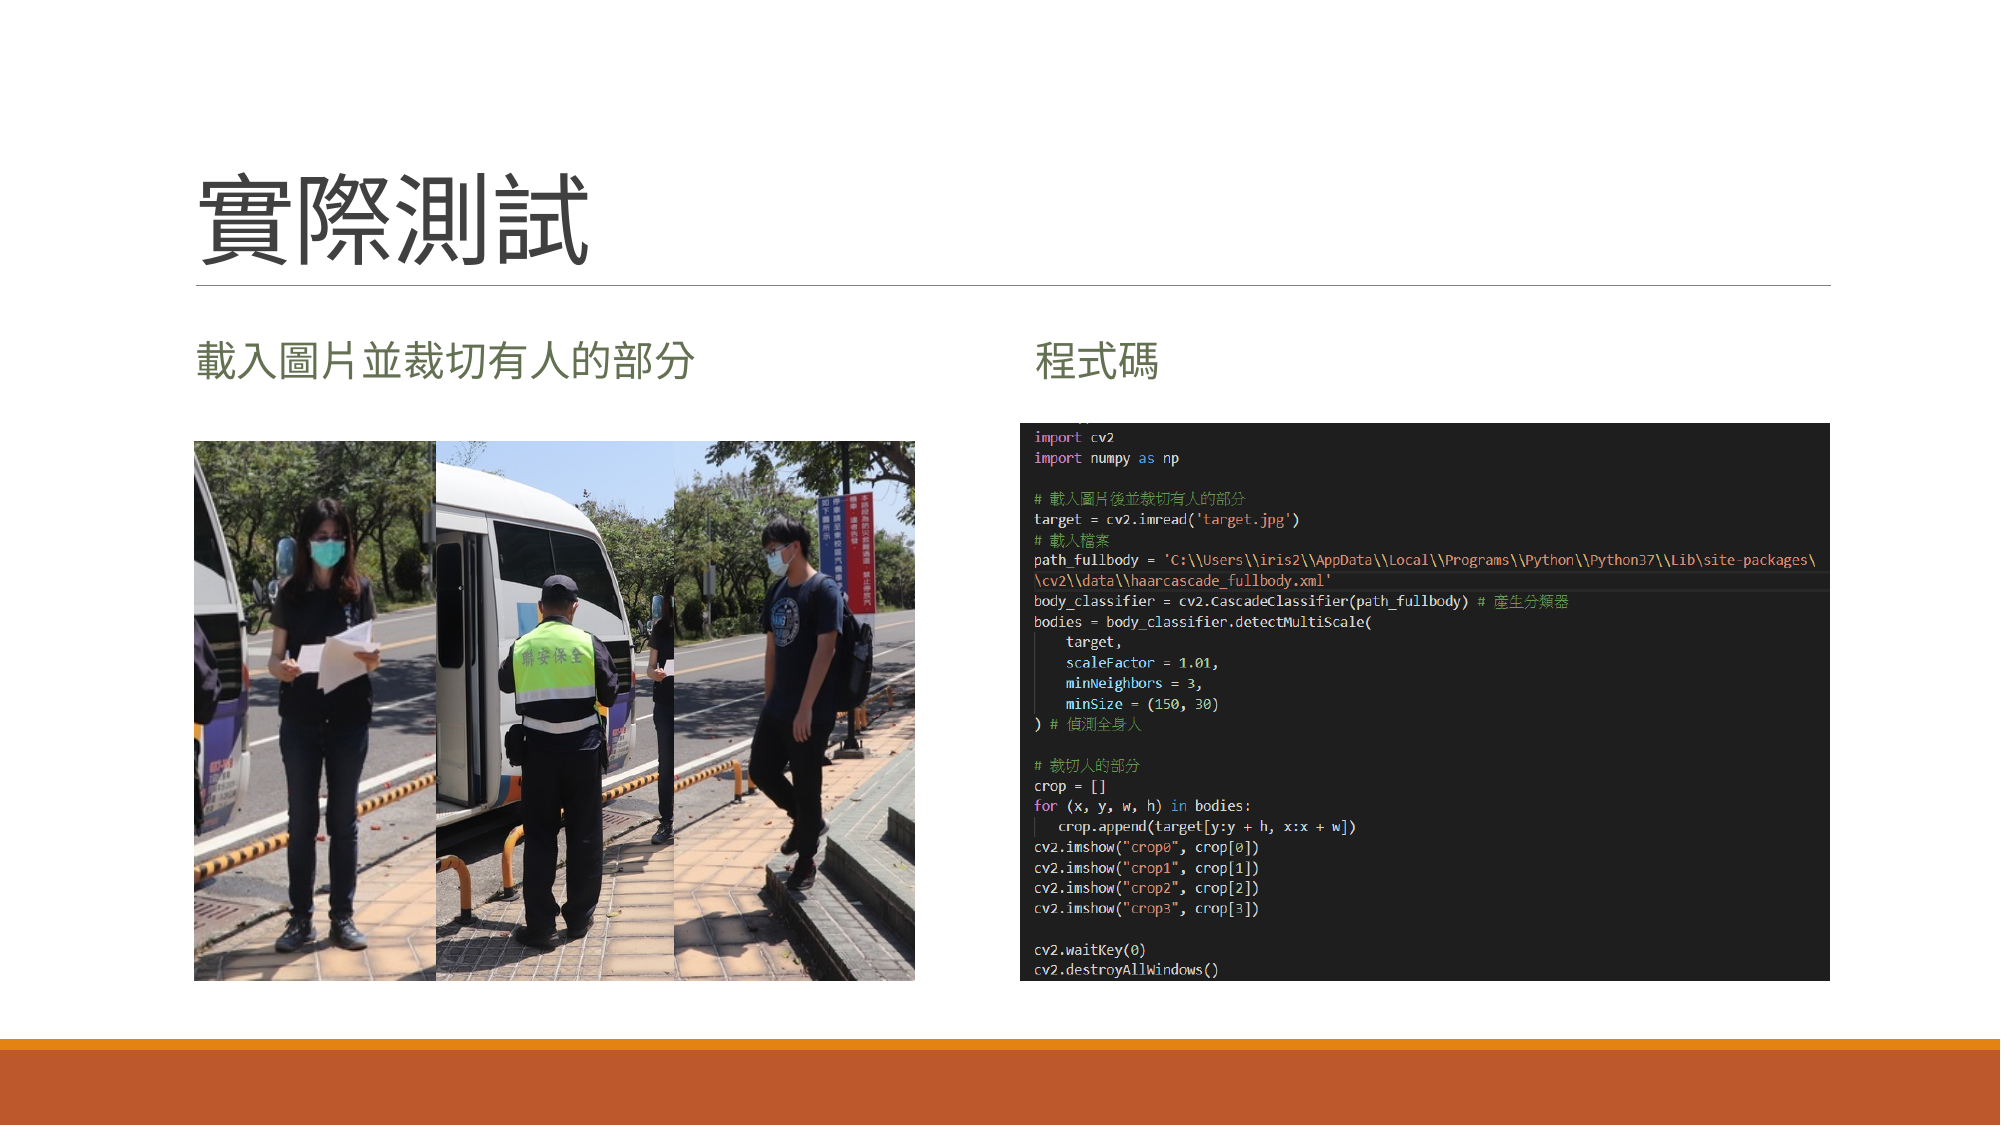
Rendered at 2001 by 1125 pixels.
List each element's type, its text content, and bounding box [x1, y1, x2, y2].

picture [436, 440, 915, 982]
title 實際測試 [180, 47, 1830, 285]
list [193, 440, 435, 982]
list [1019, 423, 1831, 982]
list 載入圖片並裁切有人的部分 [180, 302, 990, 424]
list 程式碼 [1020, 302, 1830, 422]
